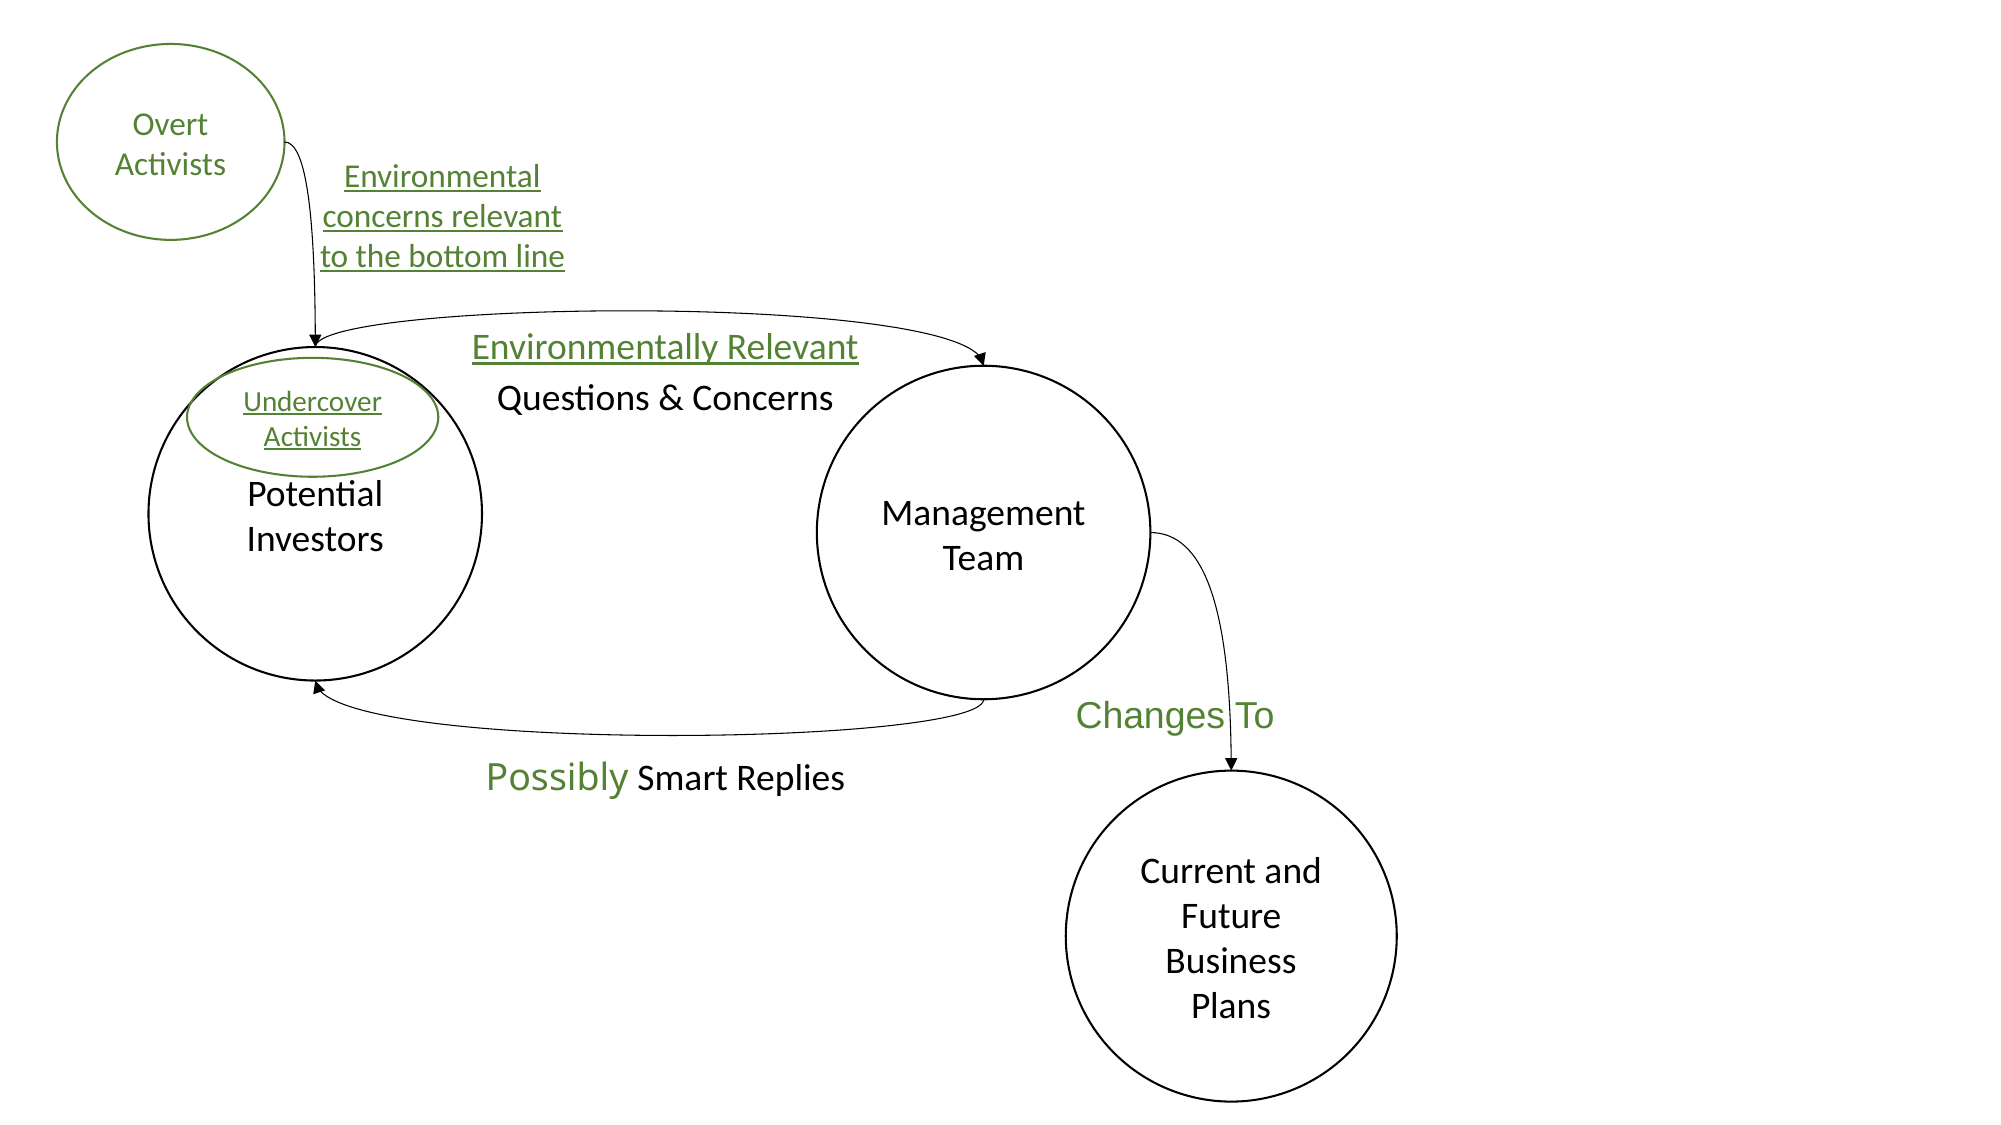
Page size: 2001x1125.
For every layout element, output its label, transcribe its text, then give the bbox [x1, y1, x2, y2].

text_box Environmentally Relevant [457, 314, 640, 375]
text_box Questions & Concerns [659, 375, 850, 426]
text_box Overt Activists [55, 42, 286, 241]
text_box Questions & Concerns [482, 375, 640, 426]
text_box Changes To [1232, 683, 1290, 743]
text_box Changes To [1060, 683, 1150, 743]
text_box Possibly Smart Replies [470, 745, 640, 806]
text_box Current and Future Business Plans [1064, 769, 1398, 1103]
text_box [640, 22, 659, 355]
text_box Management Team [815, 364, 1152, 701]
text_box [284, 141, 316, 348]
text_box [1150, 532, 1232, 771]
text_box Environmentally Relevant [659, 314, 874, 375]
text_box Environmental concerns relevant to the bottom line [316, 147, 595, 282]
text_box Possibly Smart Replies [659, 745, 861, 806]
text_box Undercover Activists [185, 356, 440, 478]
text_box Potential Investors [147, 346, 484, 682]
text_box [640, 355, 659, 1025]
